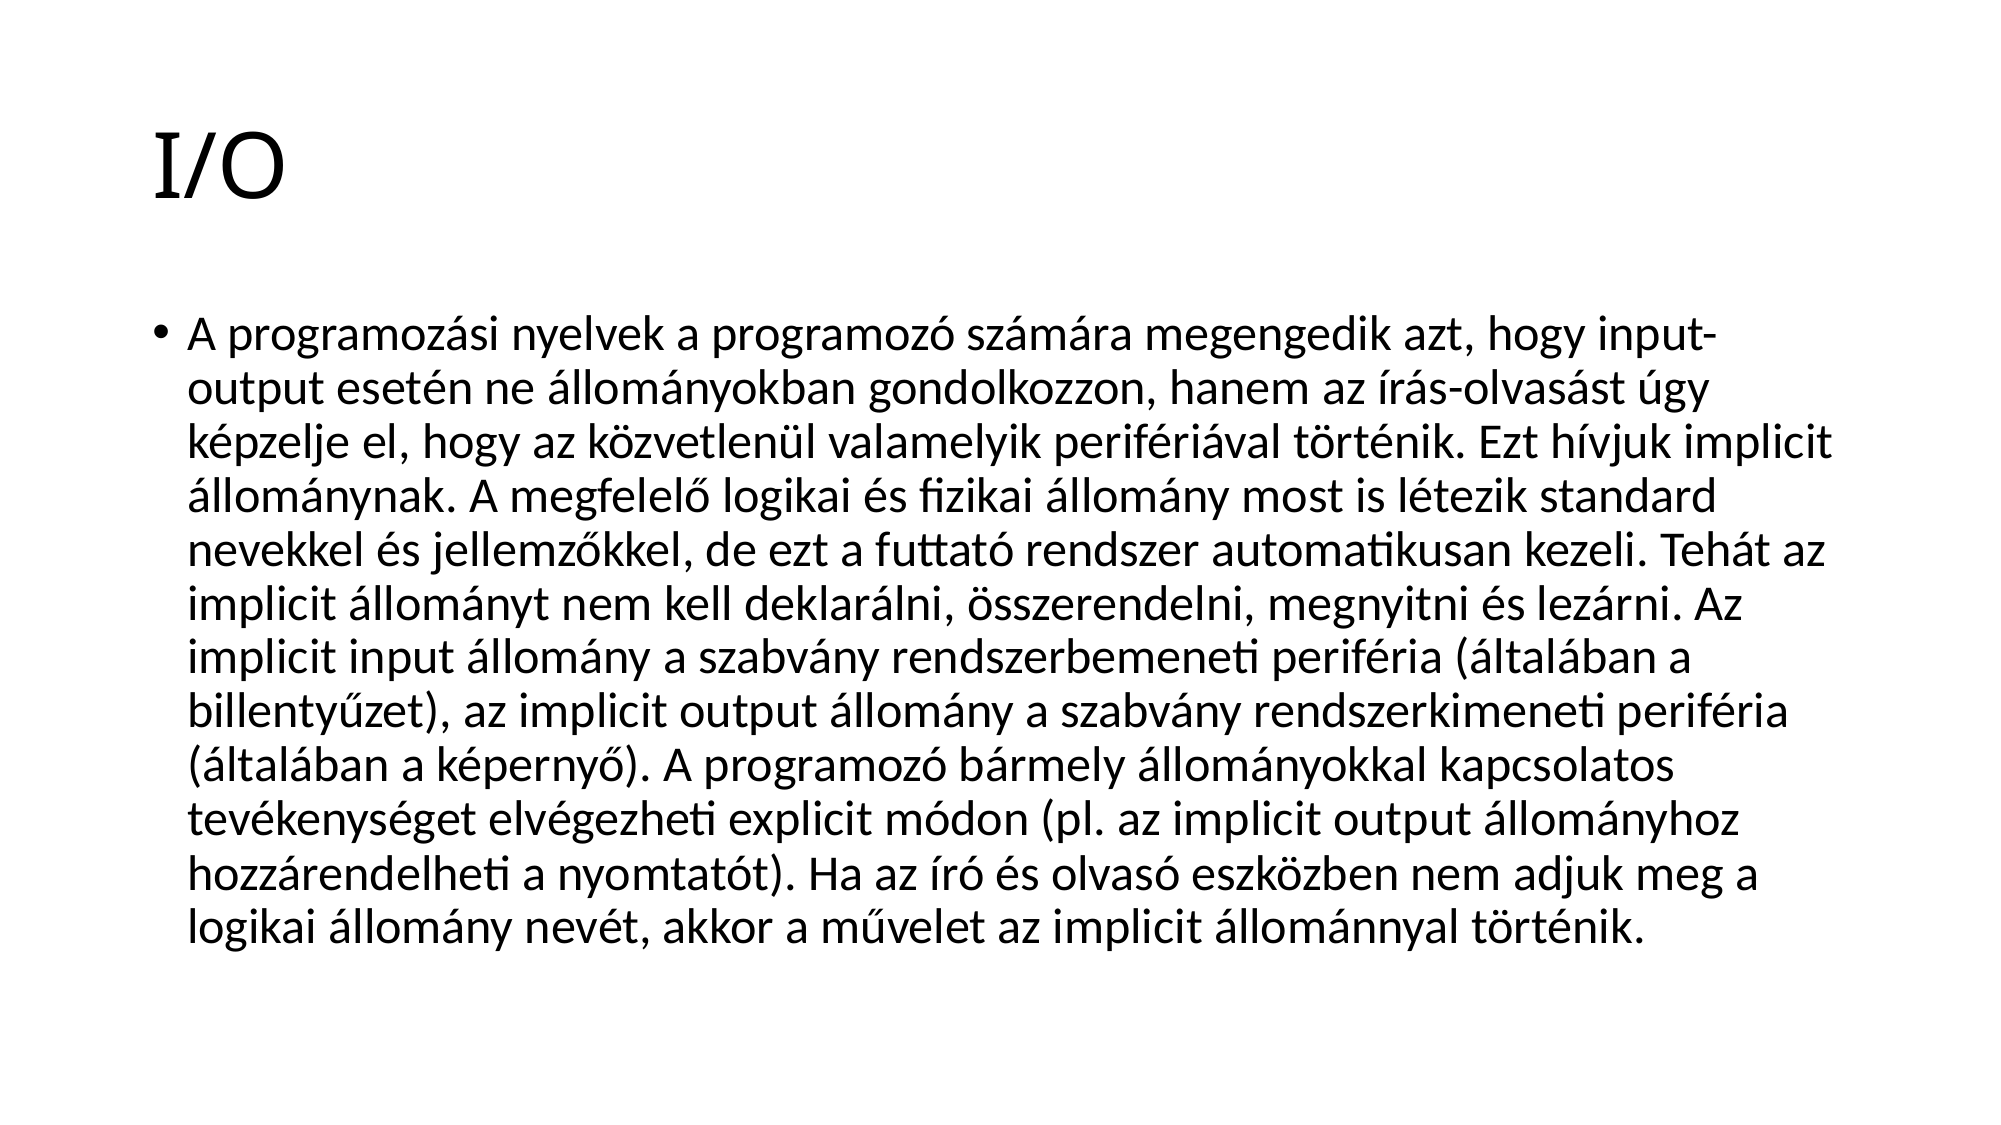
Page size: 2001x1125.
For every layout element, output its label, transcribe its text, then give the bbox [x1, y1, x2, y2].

list A programozási nyelvek a programozó számára megengedik azt, hogy input-output esetén ne állományokban gondolkozzon, hanem az írás-olvasást úgy képzelje el, hogy az közvetlenül valamelyik perifériával történik. Ezt hívjuk implicit állománynak. A megfelelő logikai és fizikai állomány most is létezik standard nevekkel és jellemzőkkel, de ezt a futtató rendszer automatikusan kezeli. Tehát az implicit állományt nem kell deklarálni, összerendelni, megnyitni és lezárni. Az implicit input állomány a szabvány rendszerbemeneti periféria (általában a billentyűzet), az implicit output állomány a szabvány rendszerkimeneti periféria (általában a képernyő). A programozó bármely állományokkal kapcsolatos tevékenységet elvégezheti explicit módon (pl. az implicit output állományhoz hozzárendelheti a nyomtatót). Ha az író és olvasó eszközben nem adjuk meg a logikai állomány nevét, akkor a művelet az implicit állománnyal történik. [137, 299, 1863, 1014]
title I/O [137, 59, 1863, 278]
